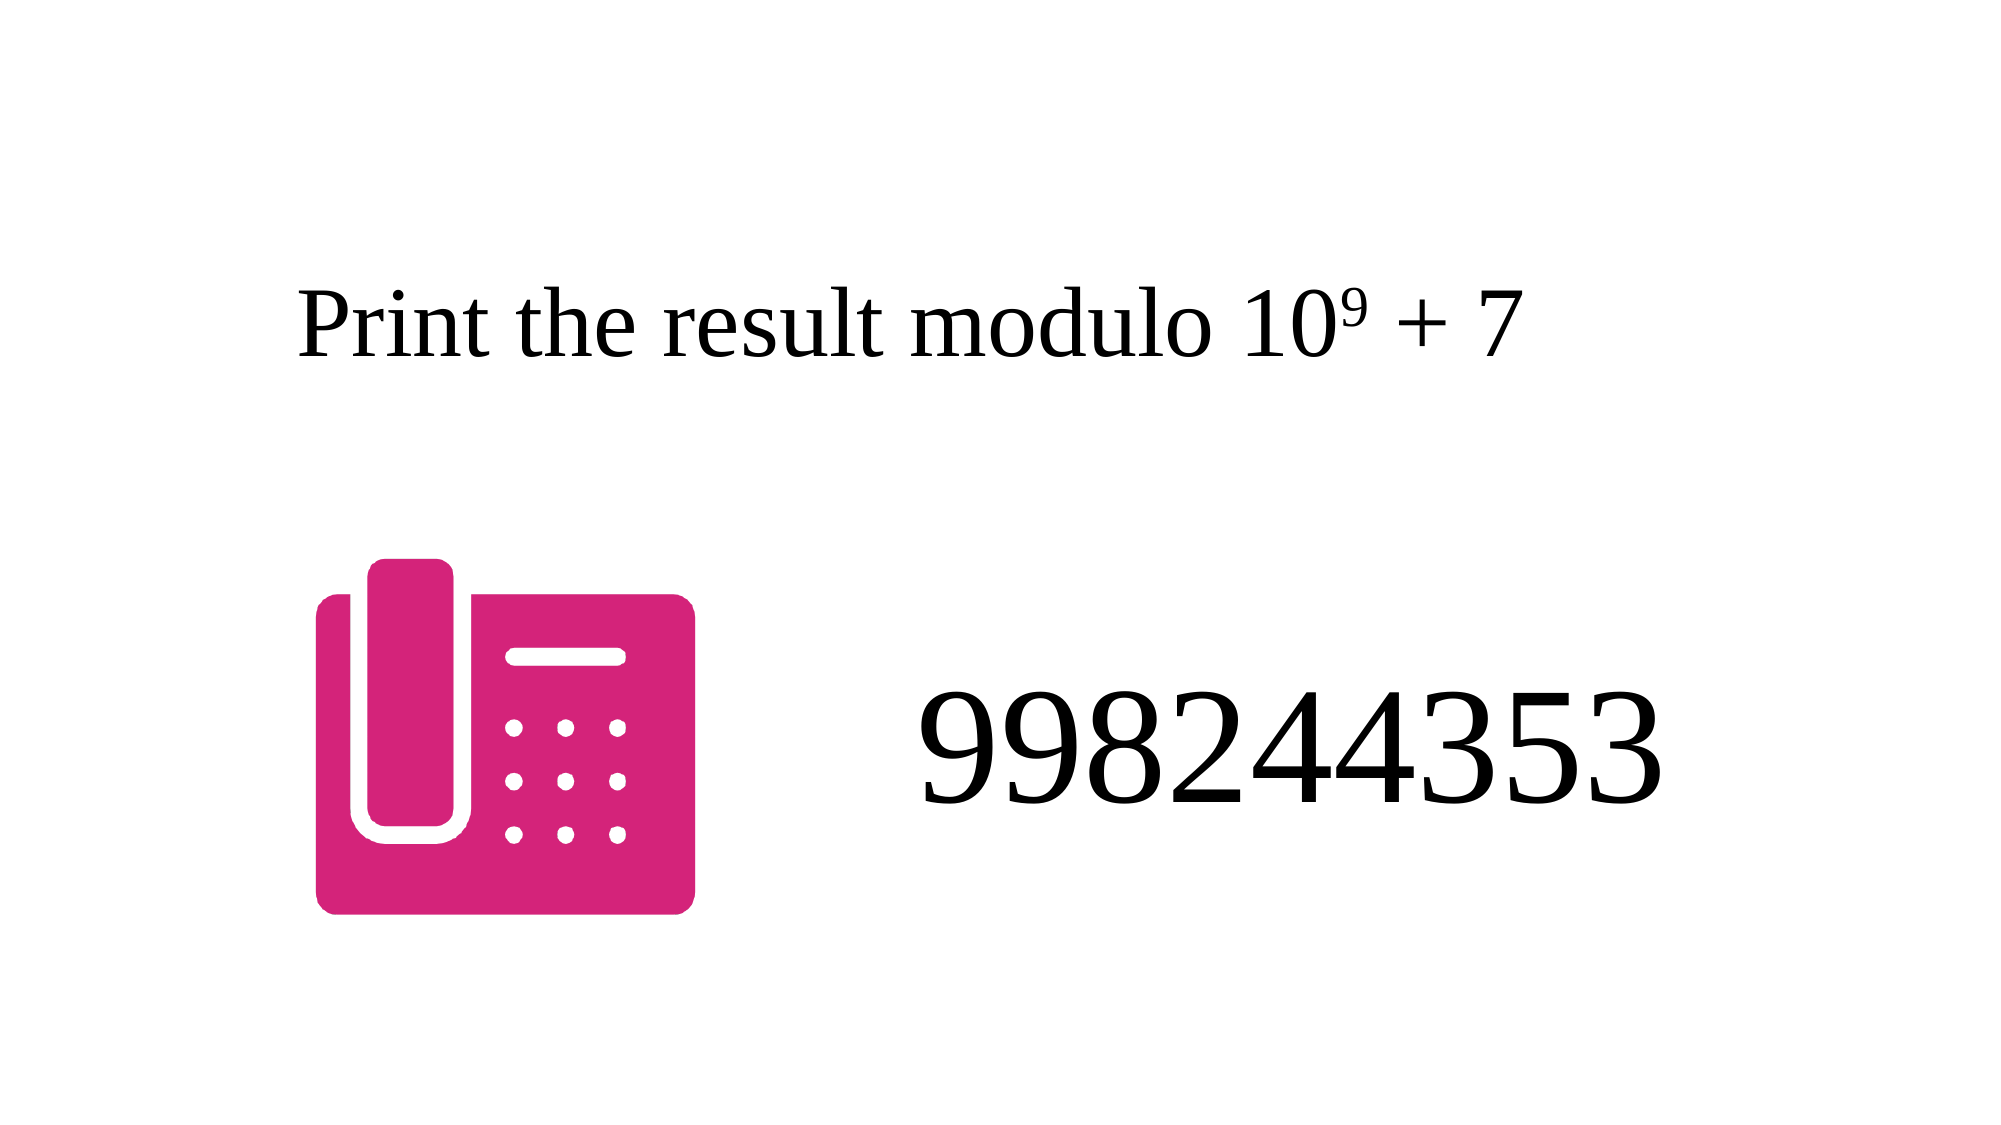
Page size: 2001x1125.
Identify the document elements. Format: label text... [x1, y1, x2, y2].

picture [298, 523, 712, 950]
text_box Print the result modulo 109 + 7 [296, 256, 1527, 377]
text_box 998244353 [902, 628, 1684, 843]
